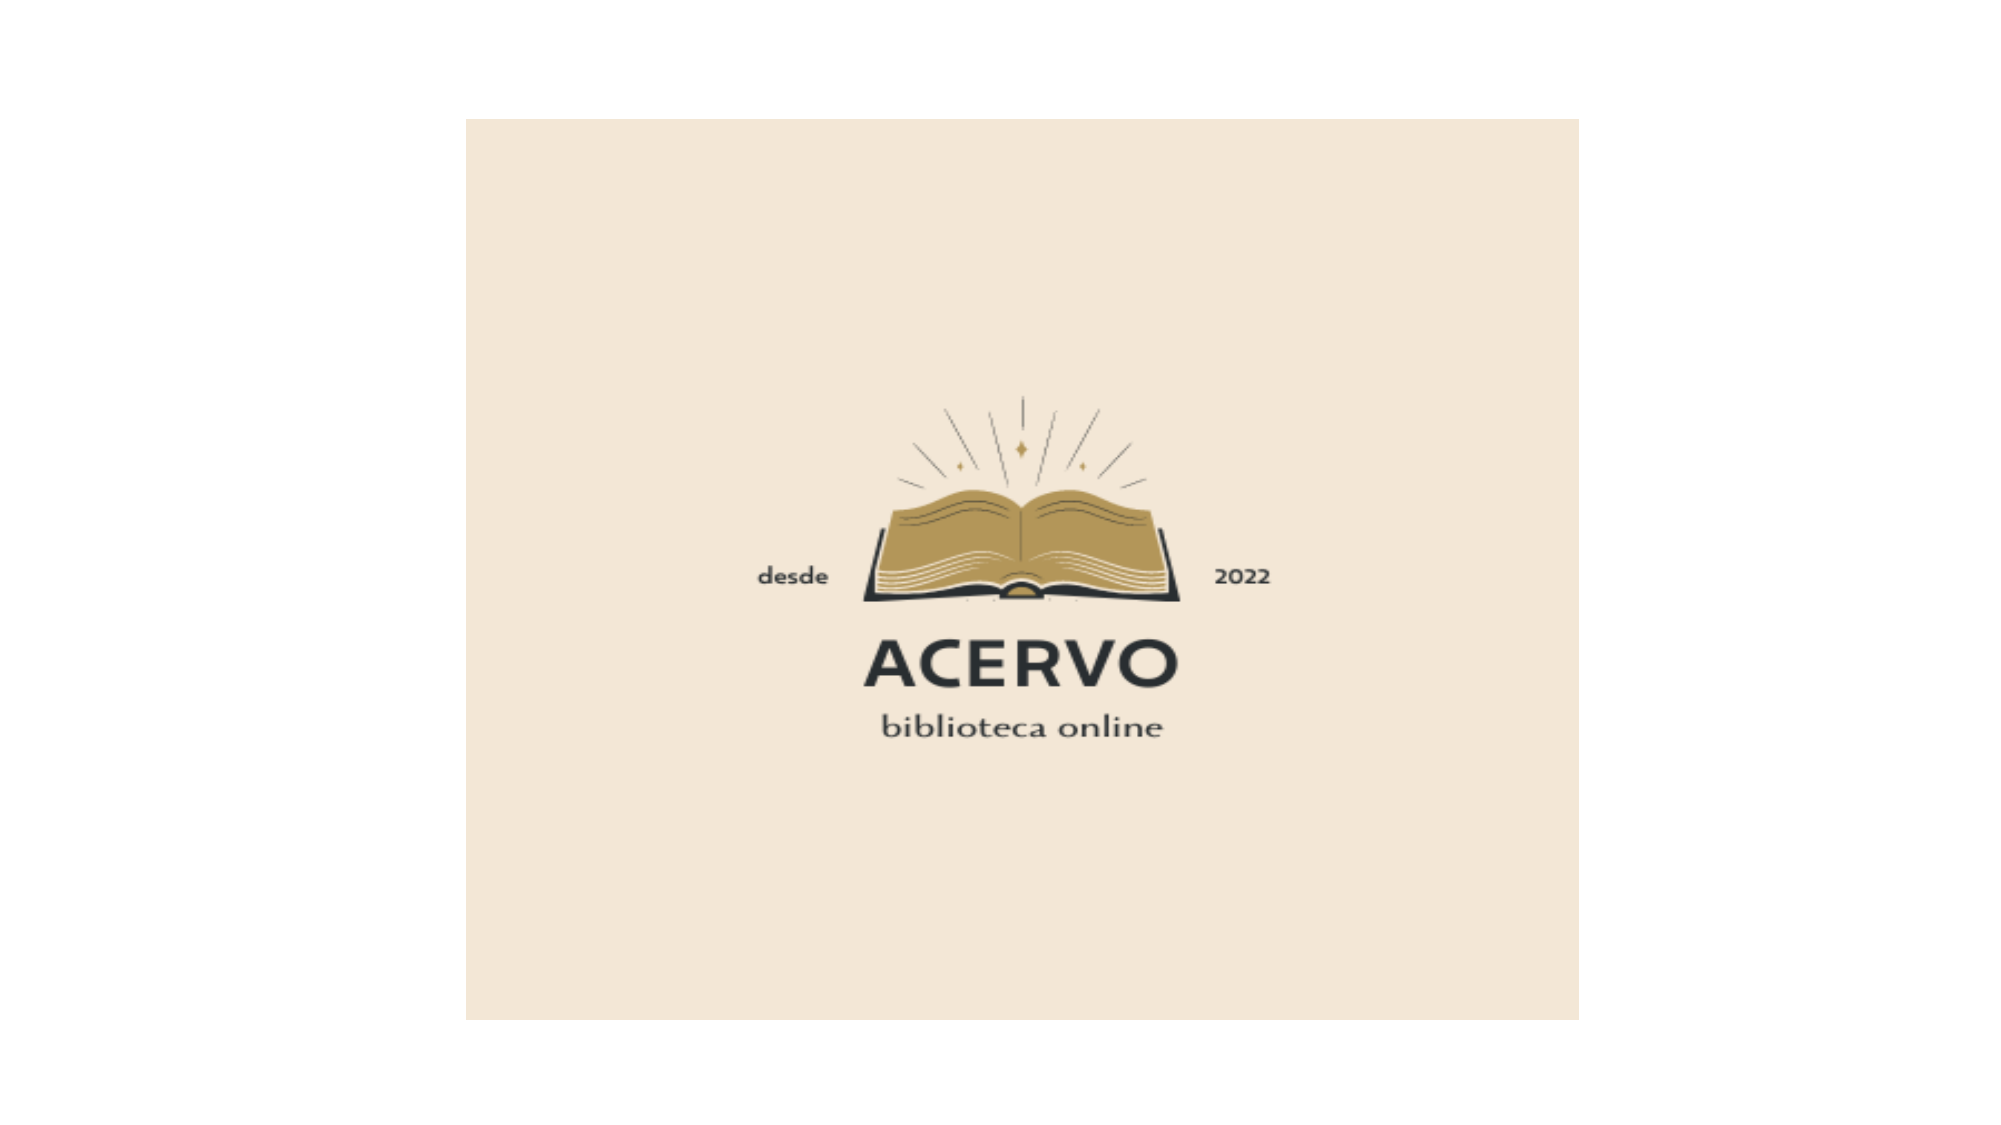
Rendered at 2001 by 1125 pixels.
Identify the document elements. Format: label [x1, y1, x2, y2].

list [466, 119, 1579, 1020]
